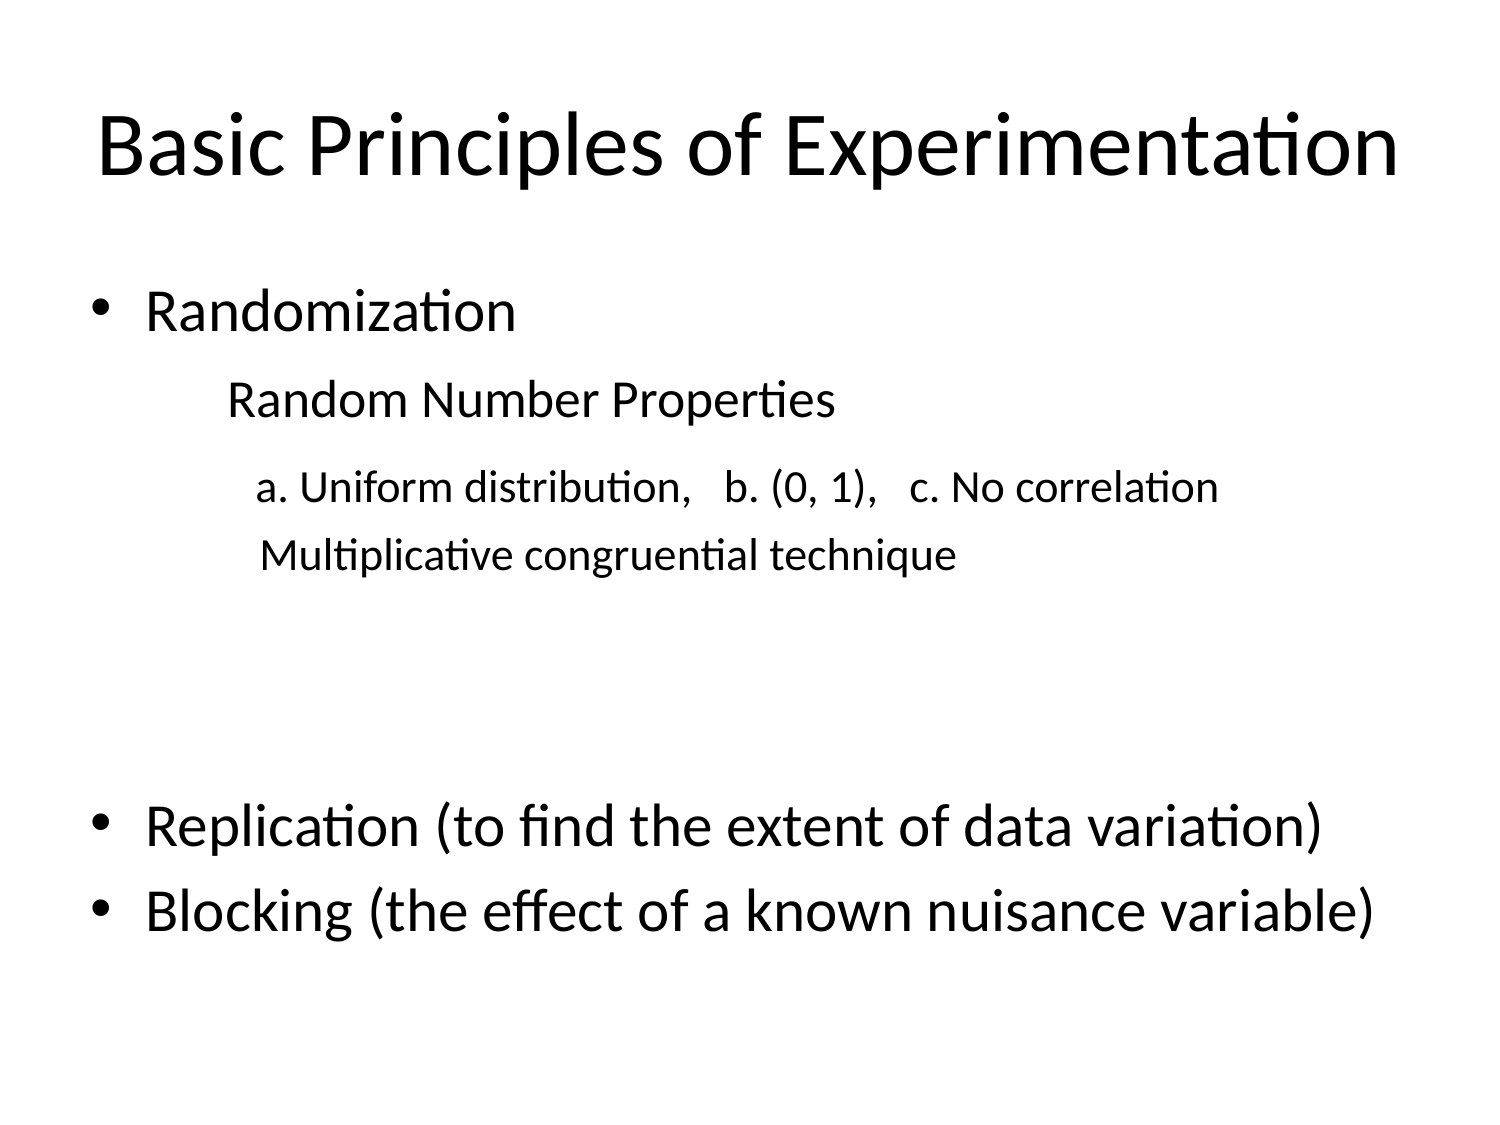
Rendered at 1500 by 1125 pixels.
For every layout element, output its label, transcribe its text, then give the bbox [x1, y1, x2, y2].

title Basic Principles of Experimentation [75, 45, 1425, 233]
